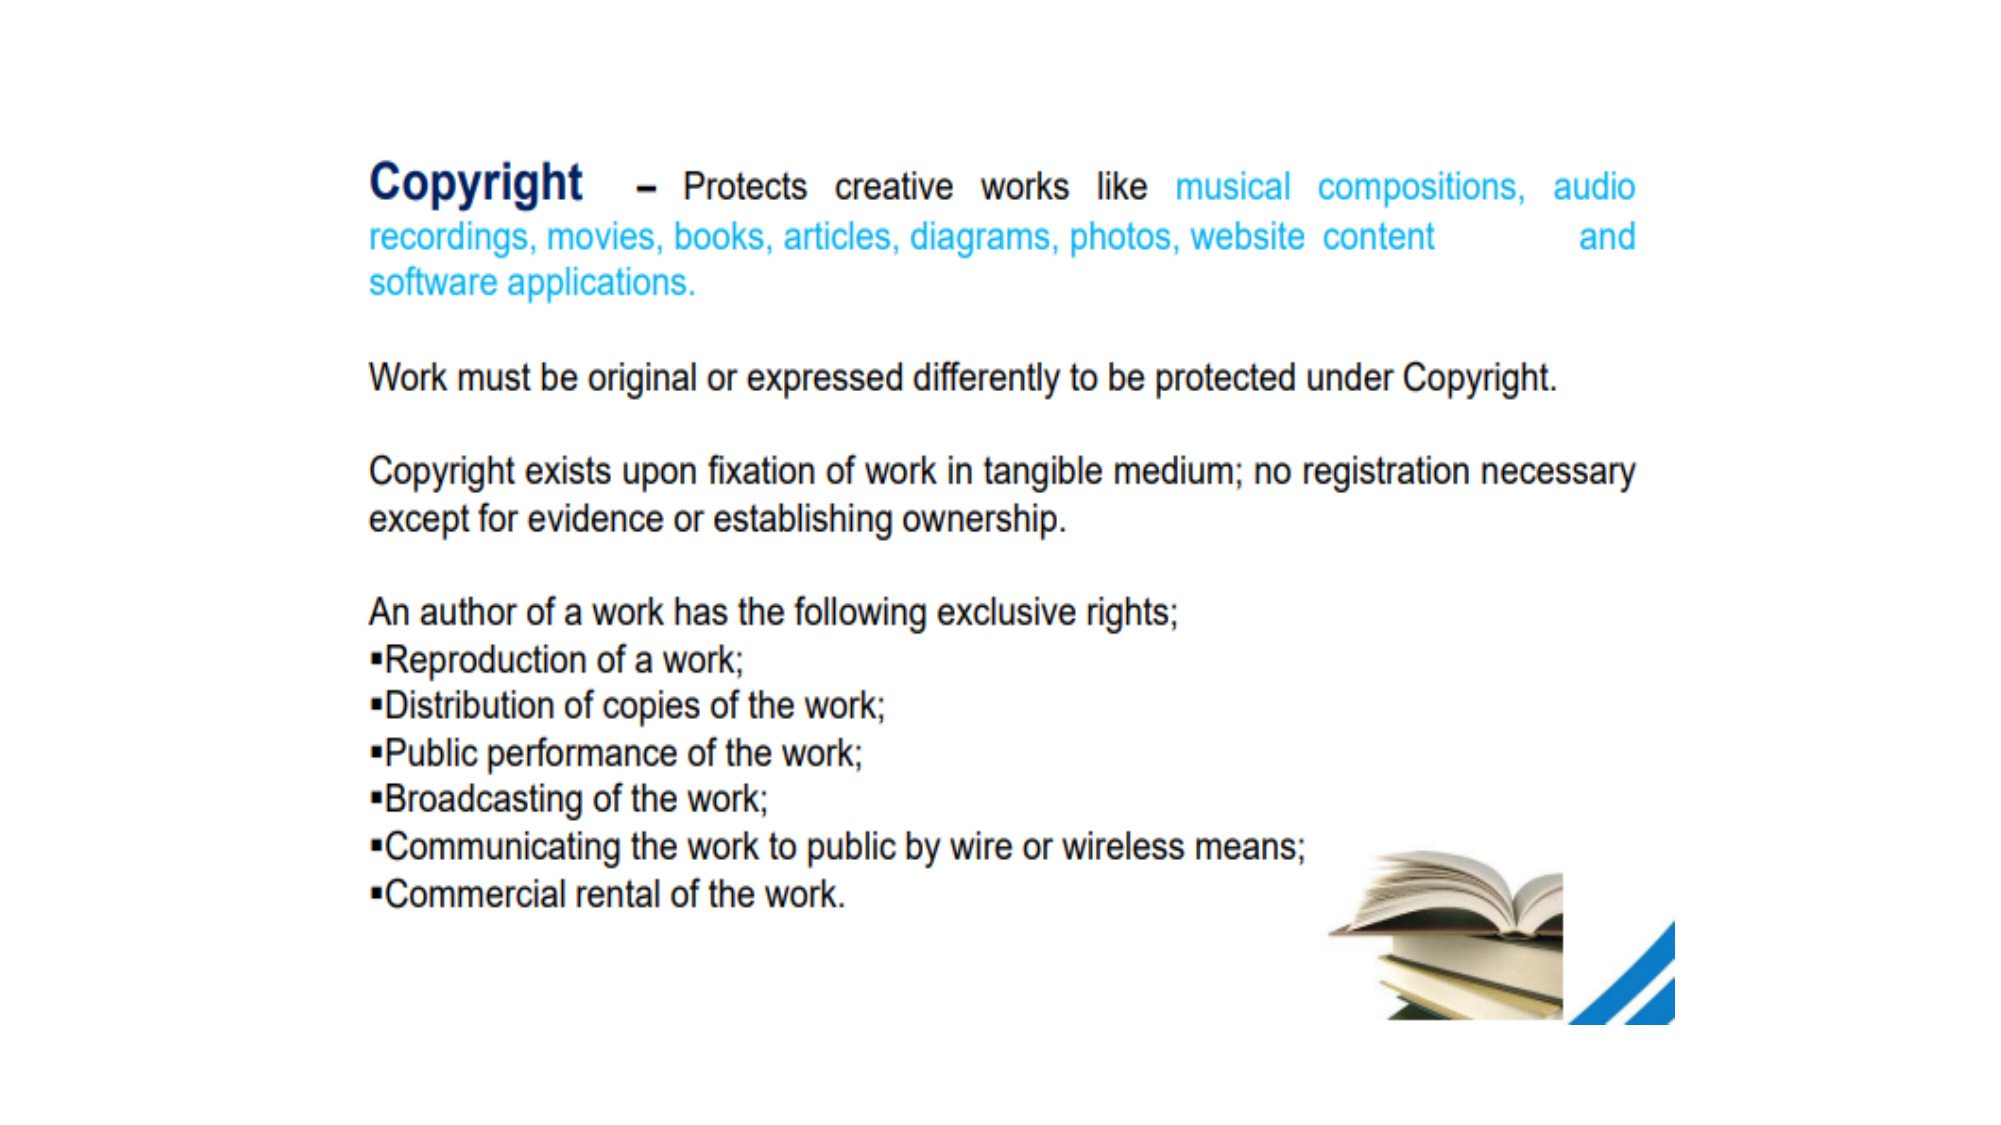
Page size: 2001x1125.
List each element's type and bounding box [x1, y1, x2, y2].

picture [337, 137, 1676, 1026]
